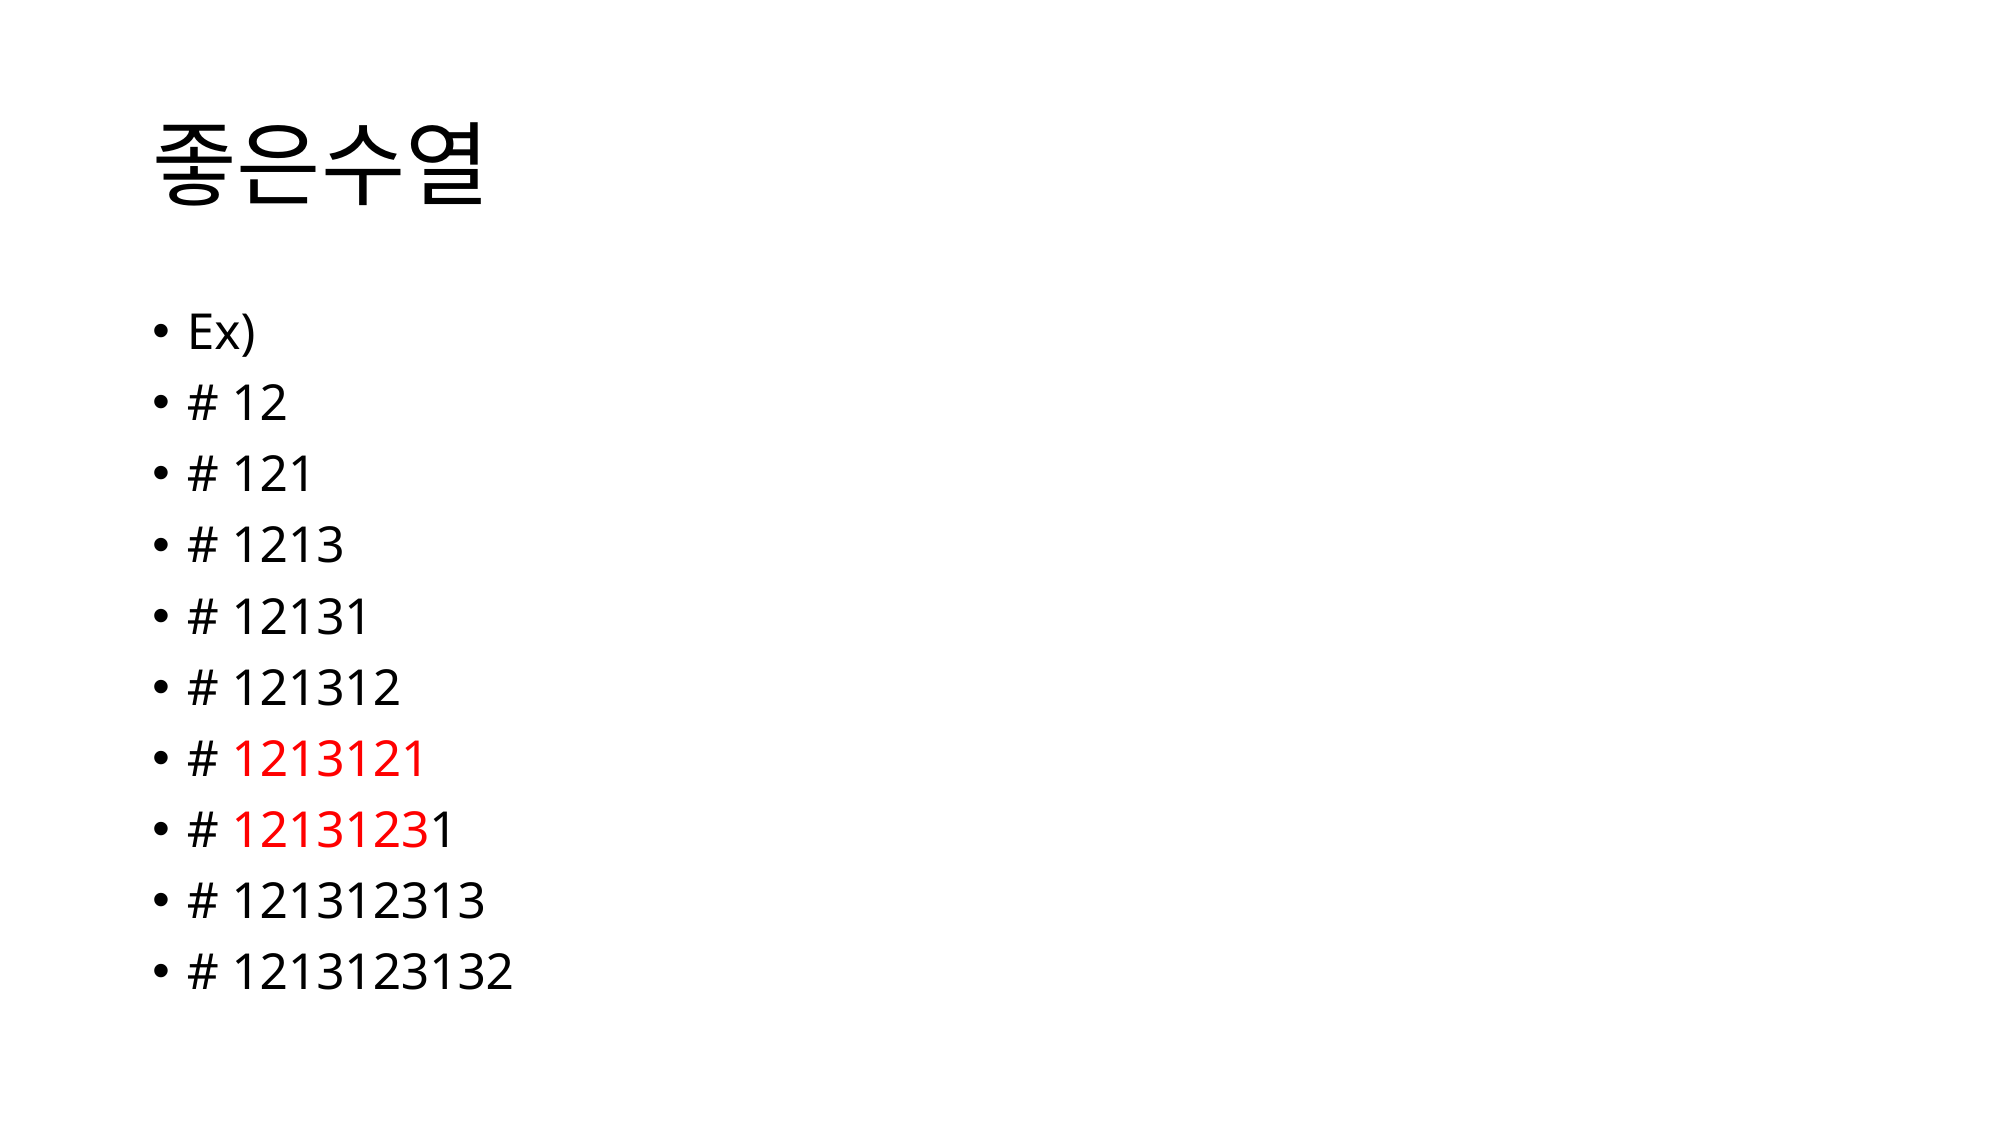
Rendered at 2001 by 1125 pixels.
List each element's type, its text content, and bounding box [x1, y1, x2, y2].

title 좋은수열 [137, 59, 1863, 278]
list Ex) # 12 # 121 # 1213 # 12131 # 121312 # 1213121 # 12131231 # 121312313 # 1213123132 [137, 299, 1863, 1014]
